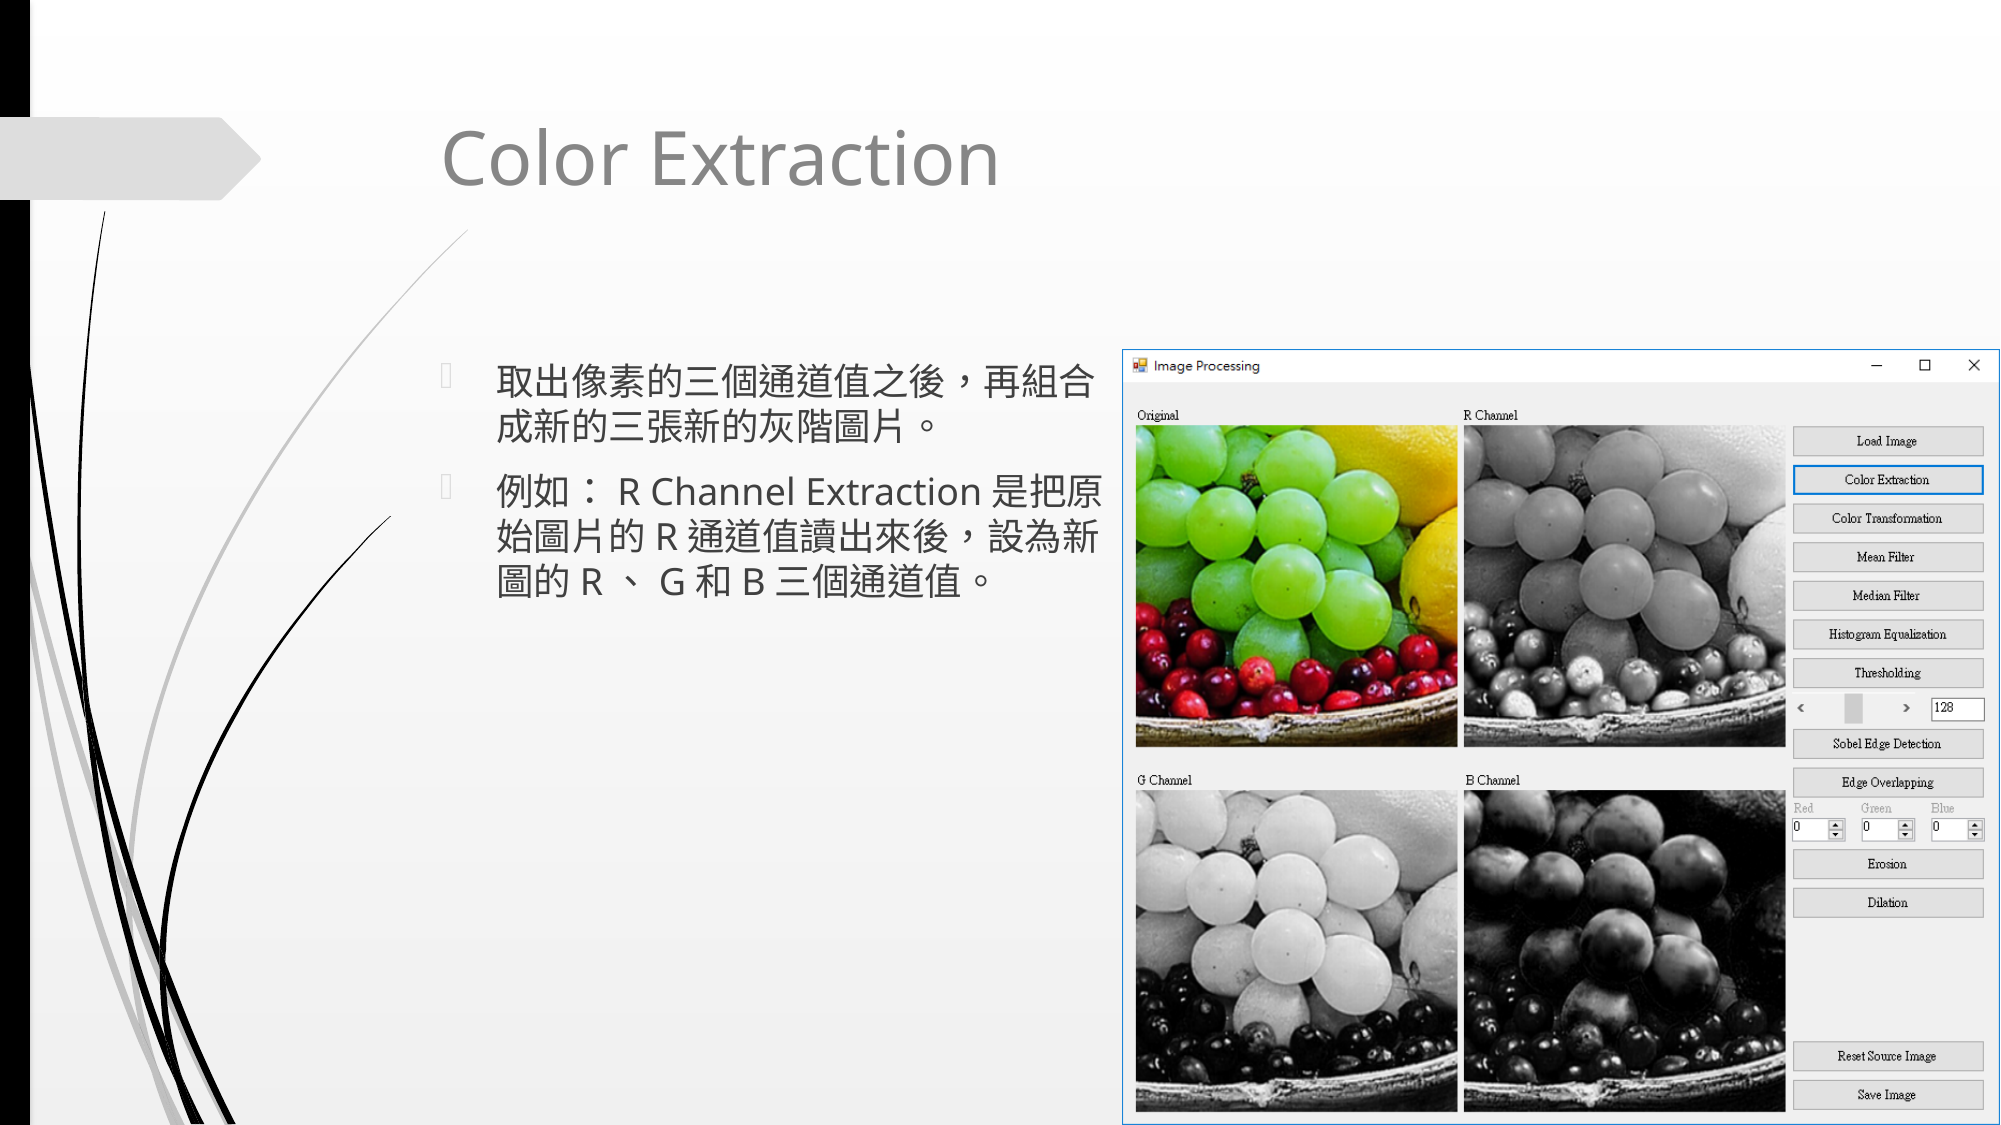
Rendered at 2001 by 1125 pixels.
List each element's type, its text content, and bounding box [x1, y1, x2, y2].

picture [1121, 349, 2000, 1125]
title Color Extraction [425, 102, 1888, 313]
list 取出像素的三個通道值之後，再組合成新的三張新的灰階圖片。 例如：R Channel Extraction是把原始圖片的R通道值讀出來後，設為新圖的R、G和B三個通道值。 [424, 350, 1121, 970]
